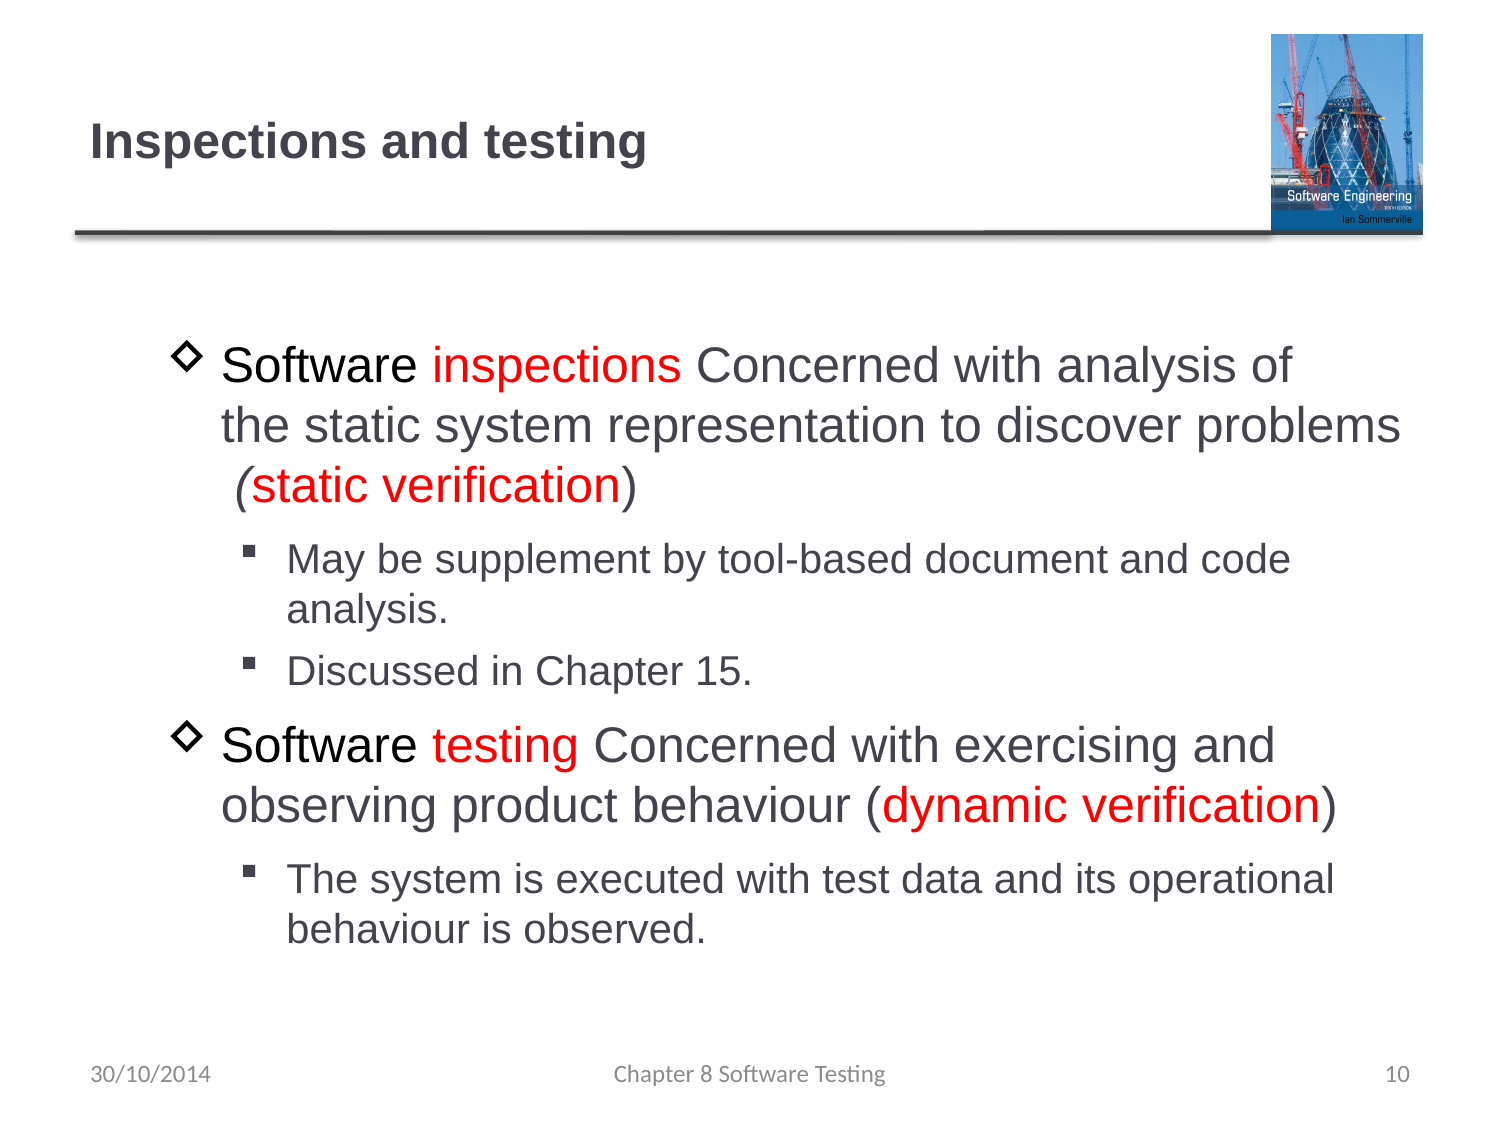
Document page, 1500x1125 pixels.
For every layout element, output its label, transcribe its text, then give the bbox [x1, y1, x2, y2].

slide_number 10 [1074, 1042, 1425, 1103]
picture [1271, 34, 1423, 230]
list Software inspections Concerned with analysis of the static system representation to discover problems (static verification) May be supplement by tool-based document and code analysis. Discussed in Chapter 15. Software testing Concerned with exercising and observing product behaviour (dynamic verification) The system is executed with test data and its operational behaviour is observed. [149, 325, 1431, 1003]
footer Chapter 8 Software Testing [512, 1042, 988, 1103]
title Inspections and testing [74, 44, 1272, 233]
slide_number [75, 1042, 425, 1103]
